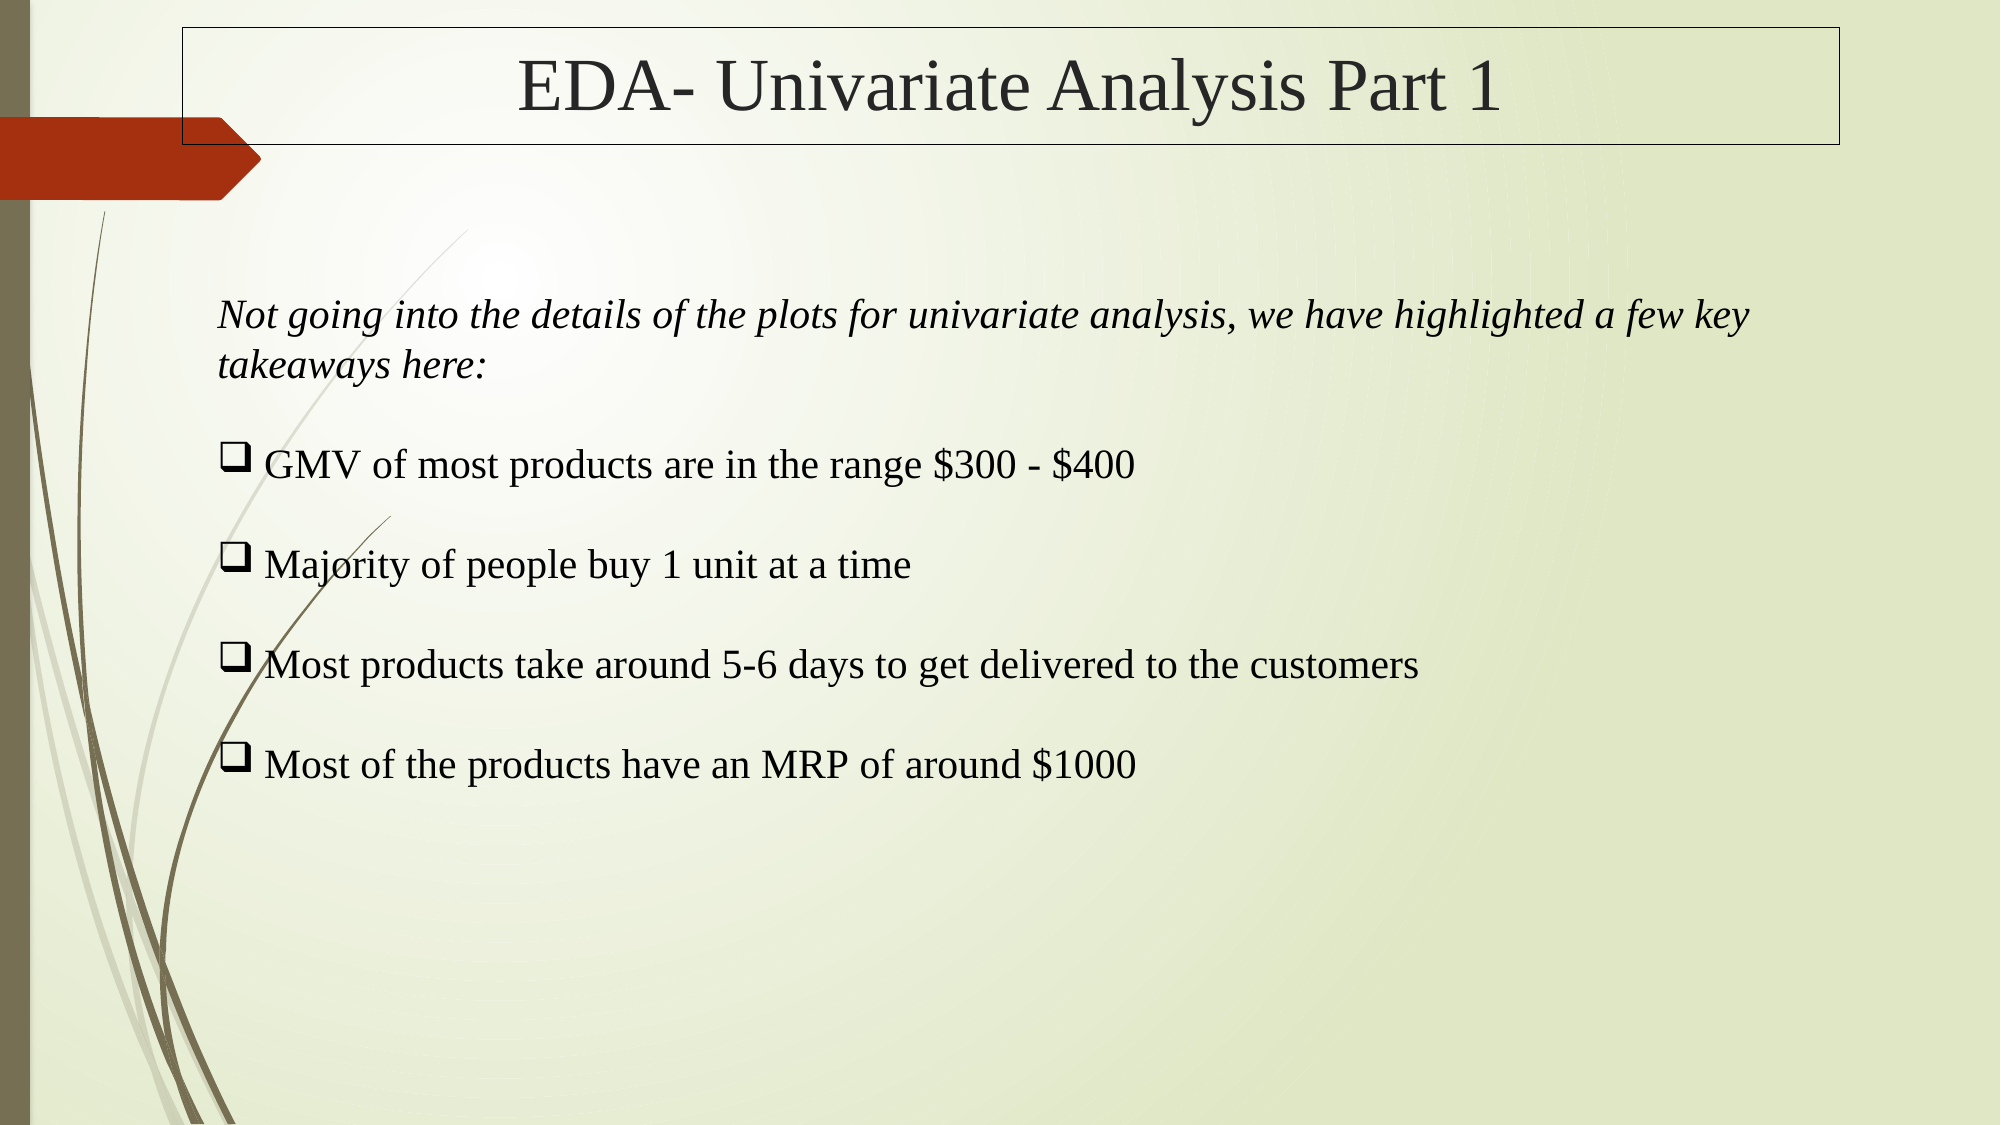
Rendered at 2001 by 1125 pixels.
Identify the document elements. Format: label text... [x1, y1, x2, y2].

text_box Not going into the details of the plots for univariate analysis, we have highlighted a few key takeaways here: GMV of most products are in the range $300 - $400 Majority of people buy 1 unit at a time Most products take around 5-6 days to get delivered to the customers Most of the products have an MRP of around $1000 [202, 279, 1840, 845]
title EDA- Univariate Analysis Part 1 [182, 27, 1840, 145]
